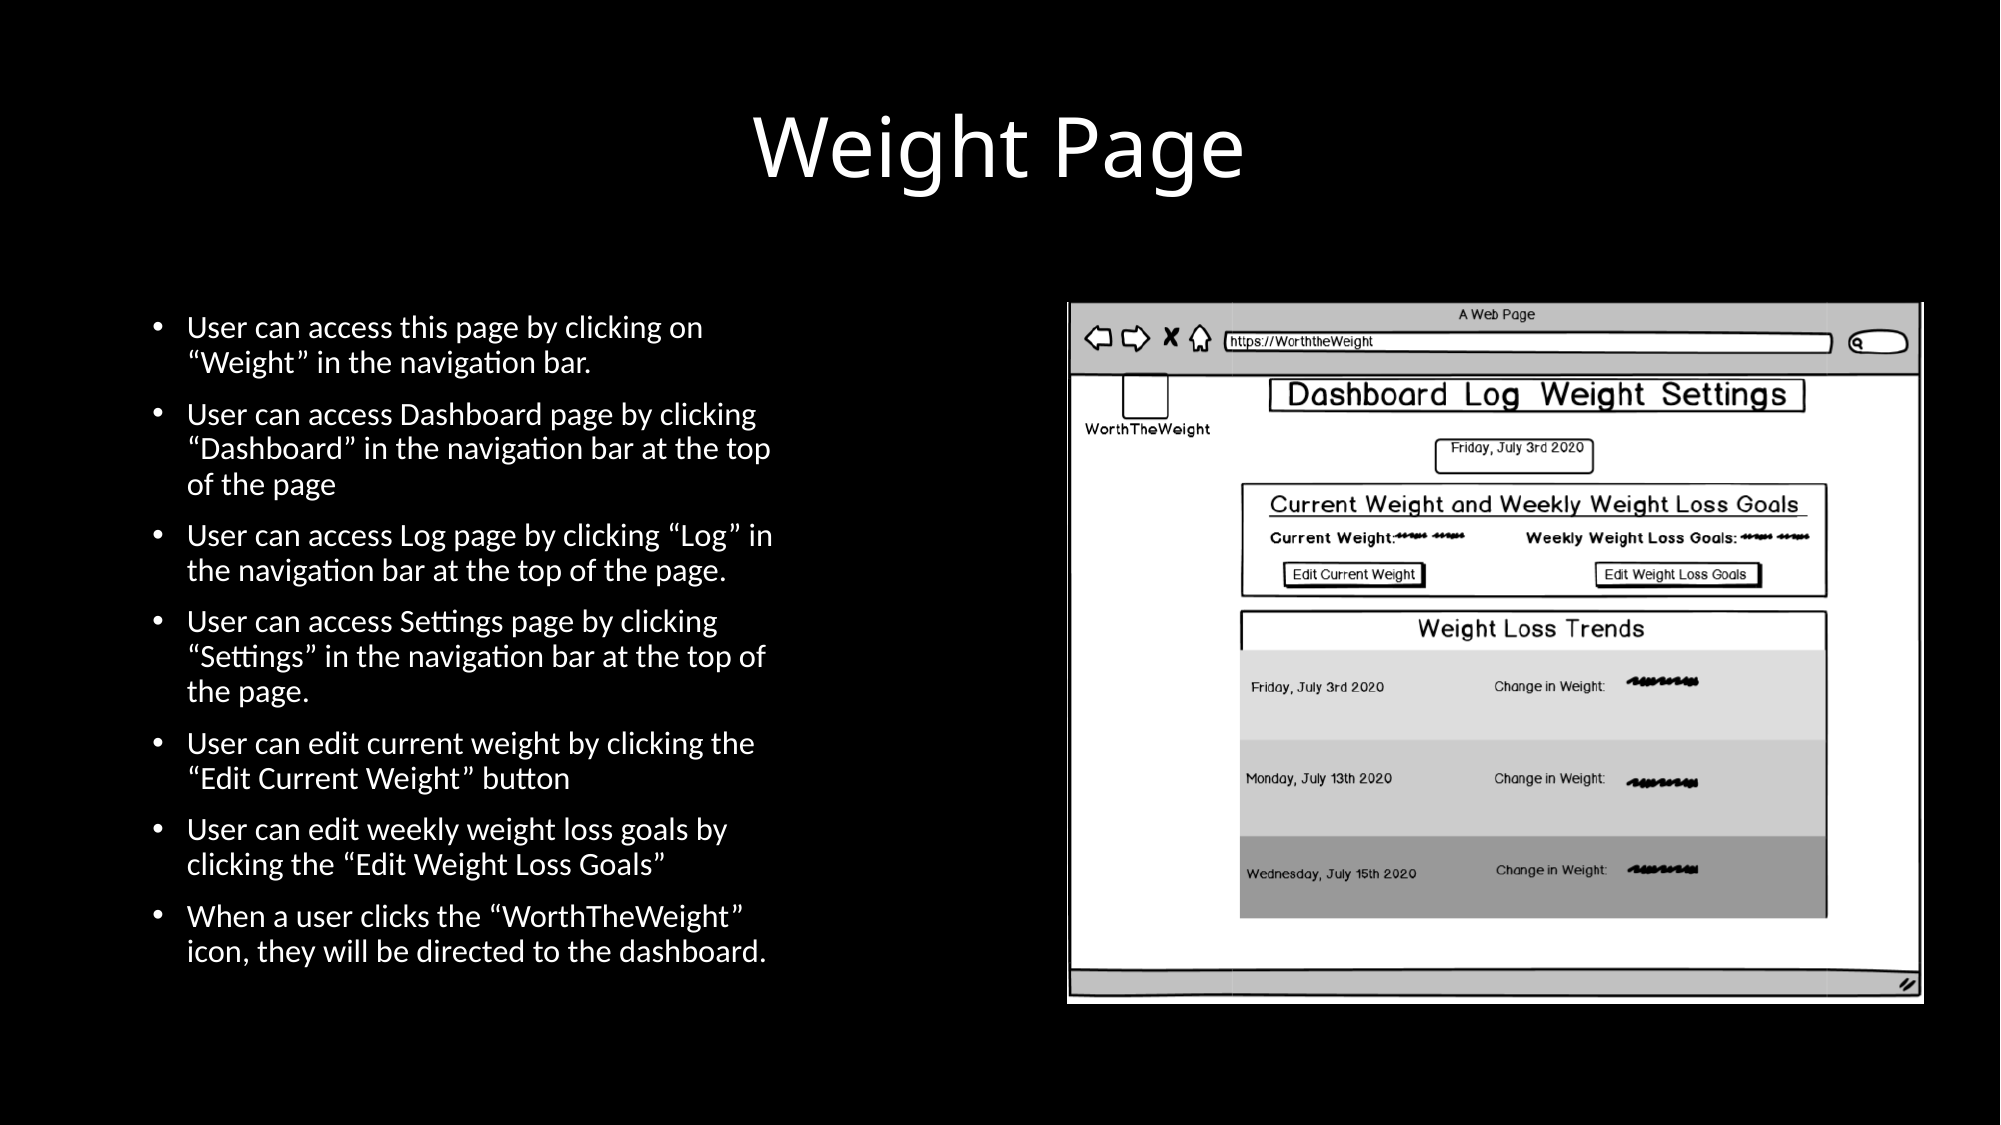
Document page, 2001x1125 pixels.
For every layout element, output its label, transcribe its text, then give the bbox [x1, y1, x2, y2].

picture [1067, 302, 1924, 1004]
title Weight Page [137, 28, 1863, 272]
list User can access this page by clicking on “Weight” in the navigation bar. User can access Dashboard page by clicking “Dashboard” in the navigation bar at the top of the page User can access Log page by clicking “Log” in the navigation bar at the top of the page. User can access Settings page by clicking “Settings” in the navigation bar at the top of the page. User can edit current weight by clicking the “Edit Current Weight” button User can edit weekly weight loss goals by clicking the “Edit Weight Loss Goals” When a user clicks the “WorthTheWeight” icon, they will be directed to the dashboard. [137, 303, 793, 1004]
